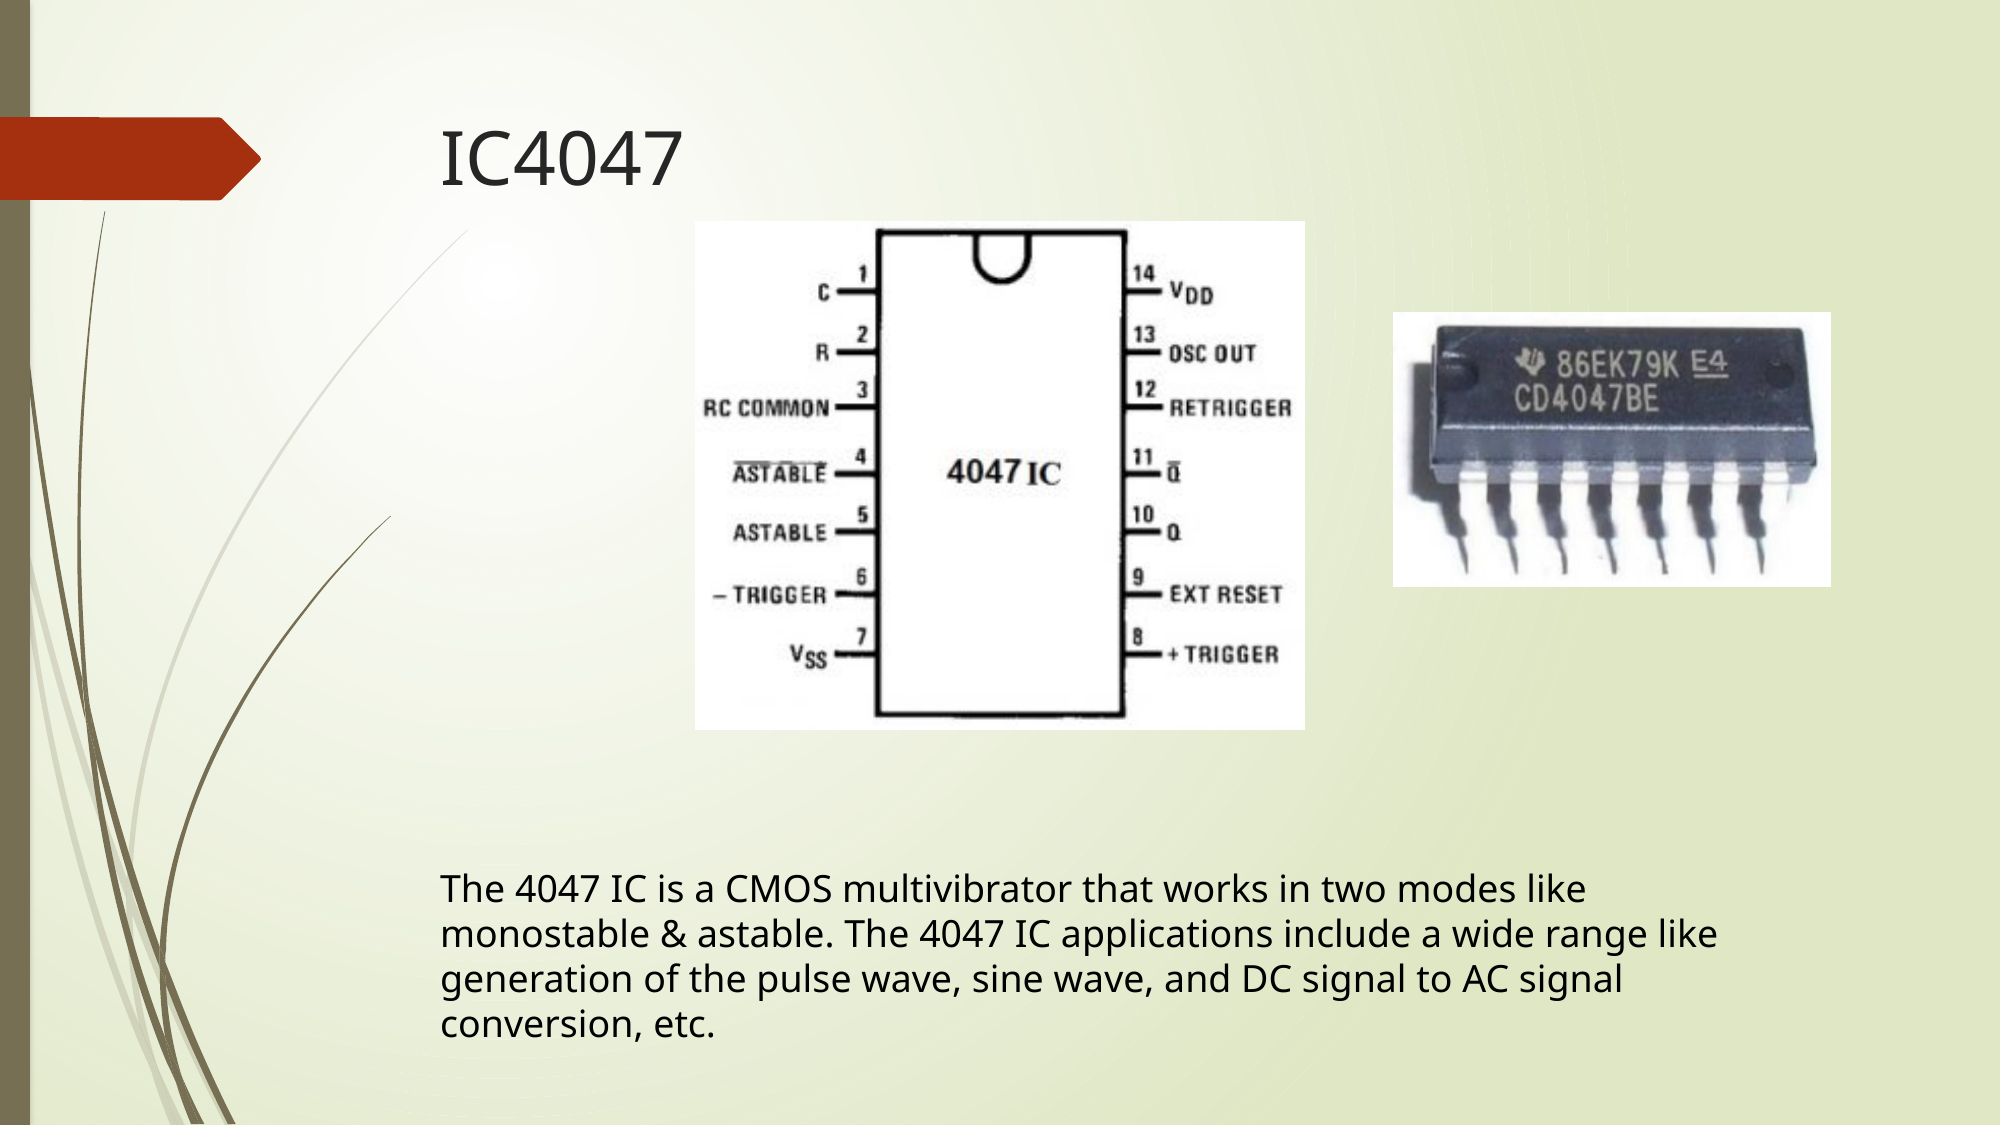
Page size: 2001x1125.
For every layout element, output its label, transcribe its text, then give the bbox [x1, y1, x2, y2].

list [694, 221, 1305, 731]
text_box The 4047 IC is a CMOS multivibrator that works in two modes like monostable & astable. The 4047 IC applications include a wide range like generation of the pulse wave, sine wave, and DC signal to AC signal conversion, etc. [425, 857, 1754, 1052]
title IC4047 [425, 102, 1888, 313]
picture [1393, 312, 1831, 587]
